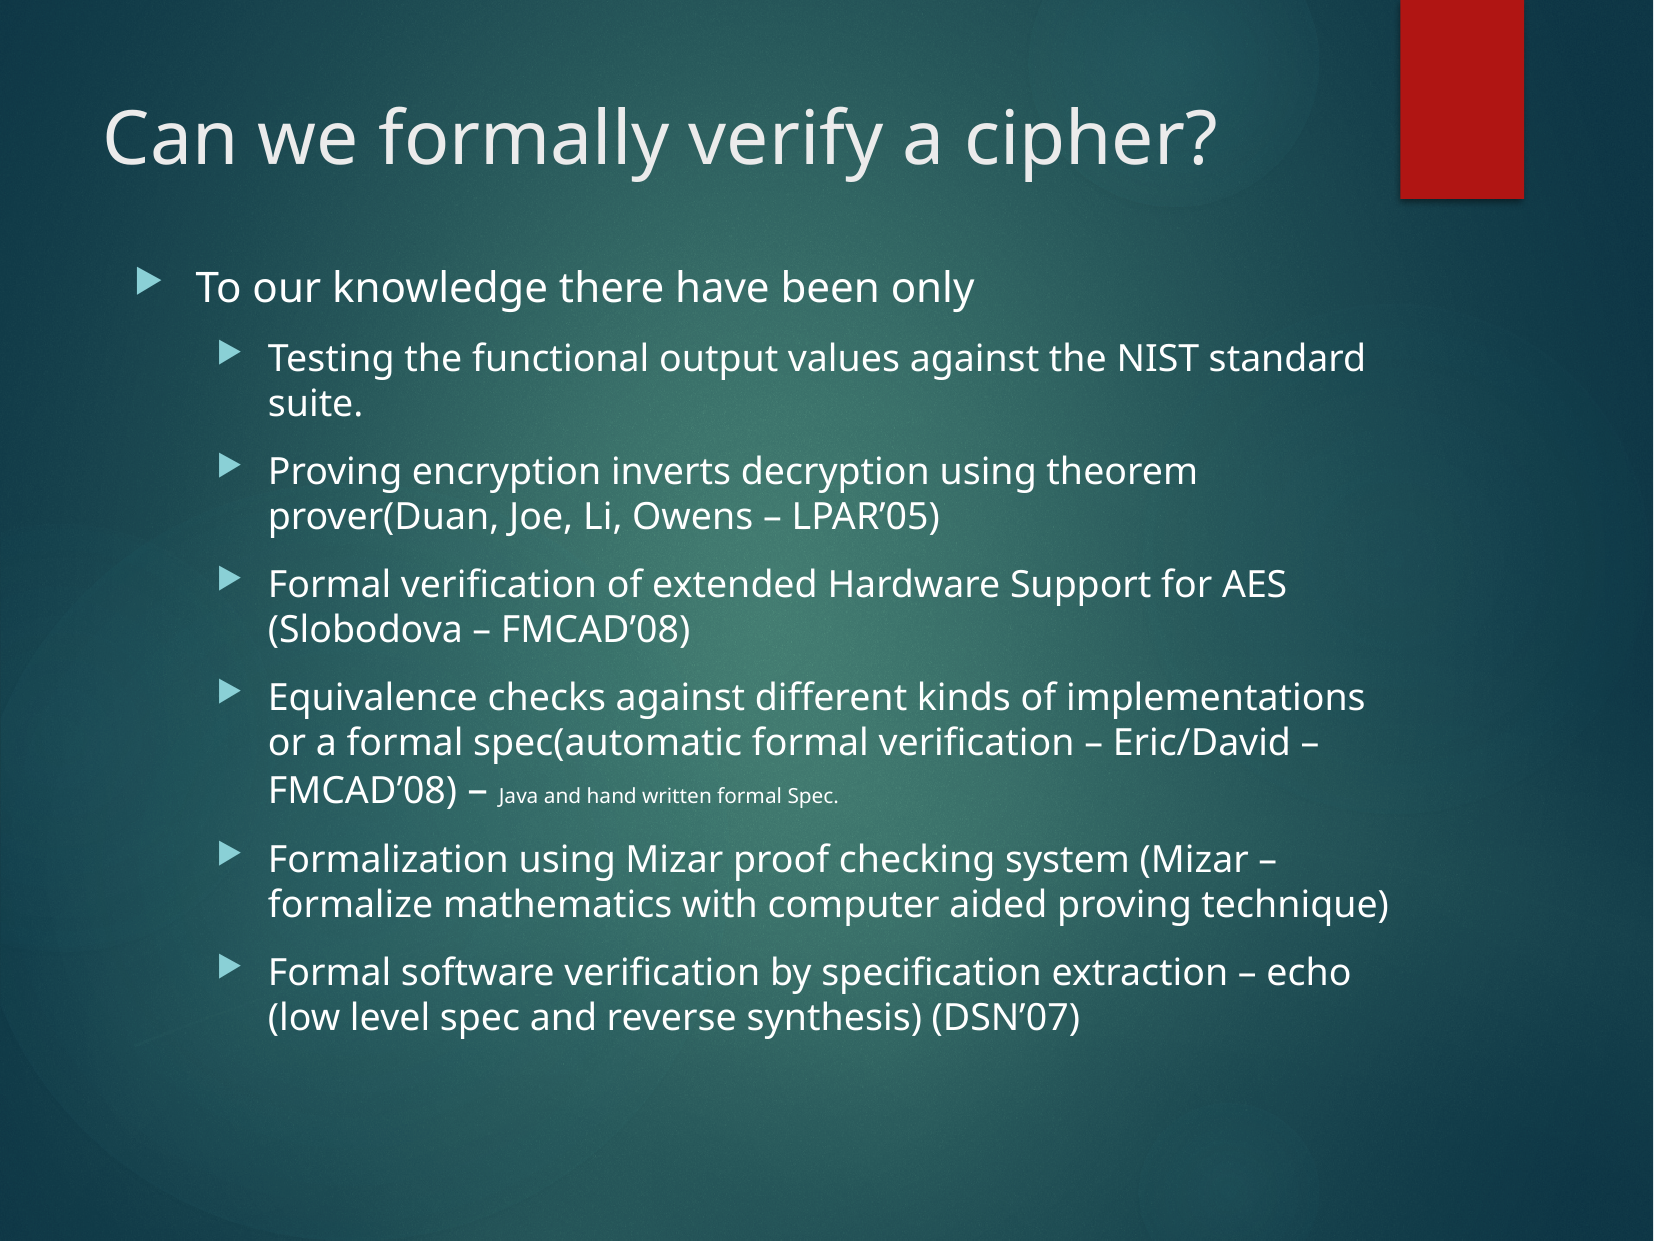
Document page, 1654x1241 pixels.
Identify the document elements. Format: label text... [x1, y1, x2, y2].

list To our knowledge there have been only Testing the functional output values against the NIST standard suite. Proving encryption inverts decryption using theorem prover(Duan, Joe, Li, Owens – LPAR’05) Formal verification of extended Hardware Support for AES (Slobodova – FMCAD’08) Equivalence checks against different kinds of implementations or a formal spec(automatic formal verification – Eric/David – FMCAD’08) – Java and hand written formal Spec. Formalization using Mizar proof checking system (Mizar – formalize mathematics with computer aided proving technique) Formal software verification by specification extraction – echo (low level spec and reverse synthesis) (DSN’07) [118, 252, 1414, 1113]
title Can we formally verify a cipher? [87, 81, 1364, 336]
